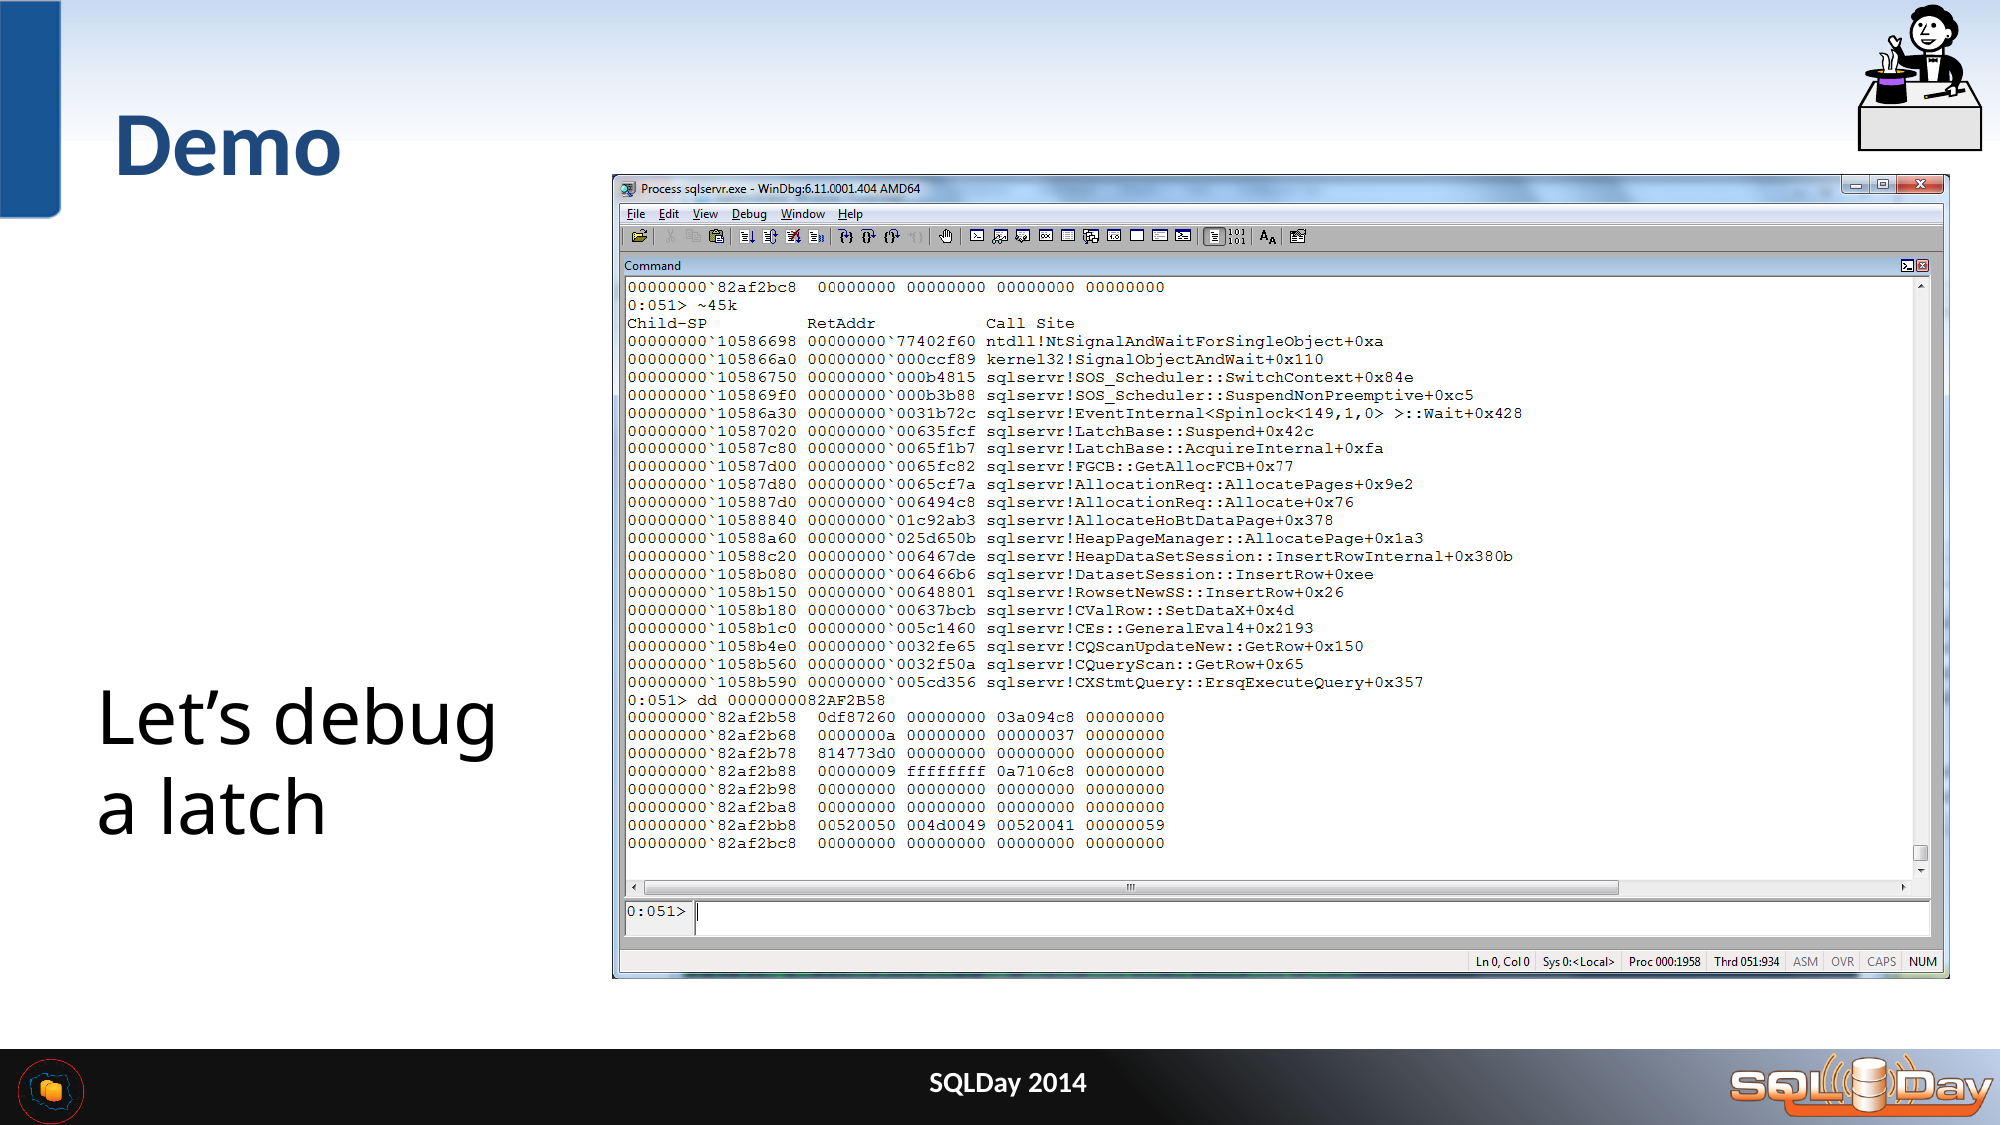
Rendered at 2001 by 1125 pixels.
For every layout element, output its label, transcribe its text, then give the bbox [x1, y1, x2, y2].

title Demo [99, 45, 1900, 233]
picture [16, 1057, 85, 1125]
text_box Let’s debug a latch [81, 662, 535, 858]
picture [612, 174, 1950, 979]
footer SQLDay 2014 [566, 1050, 1450, 1113]
picture [0, 0, 62, 219]
picture [1857, 4, 1983, 152]
picture [1730, 1053, 1994, 1117]
